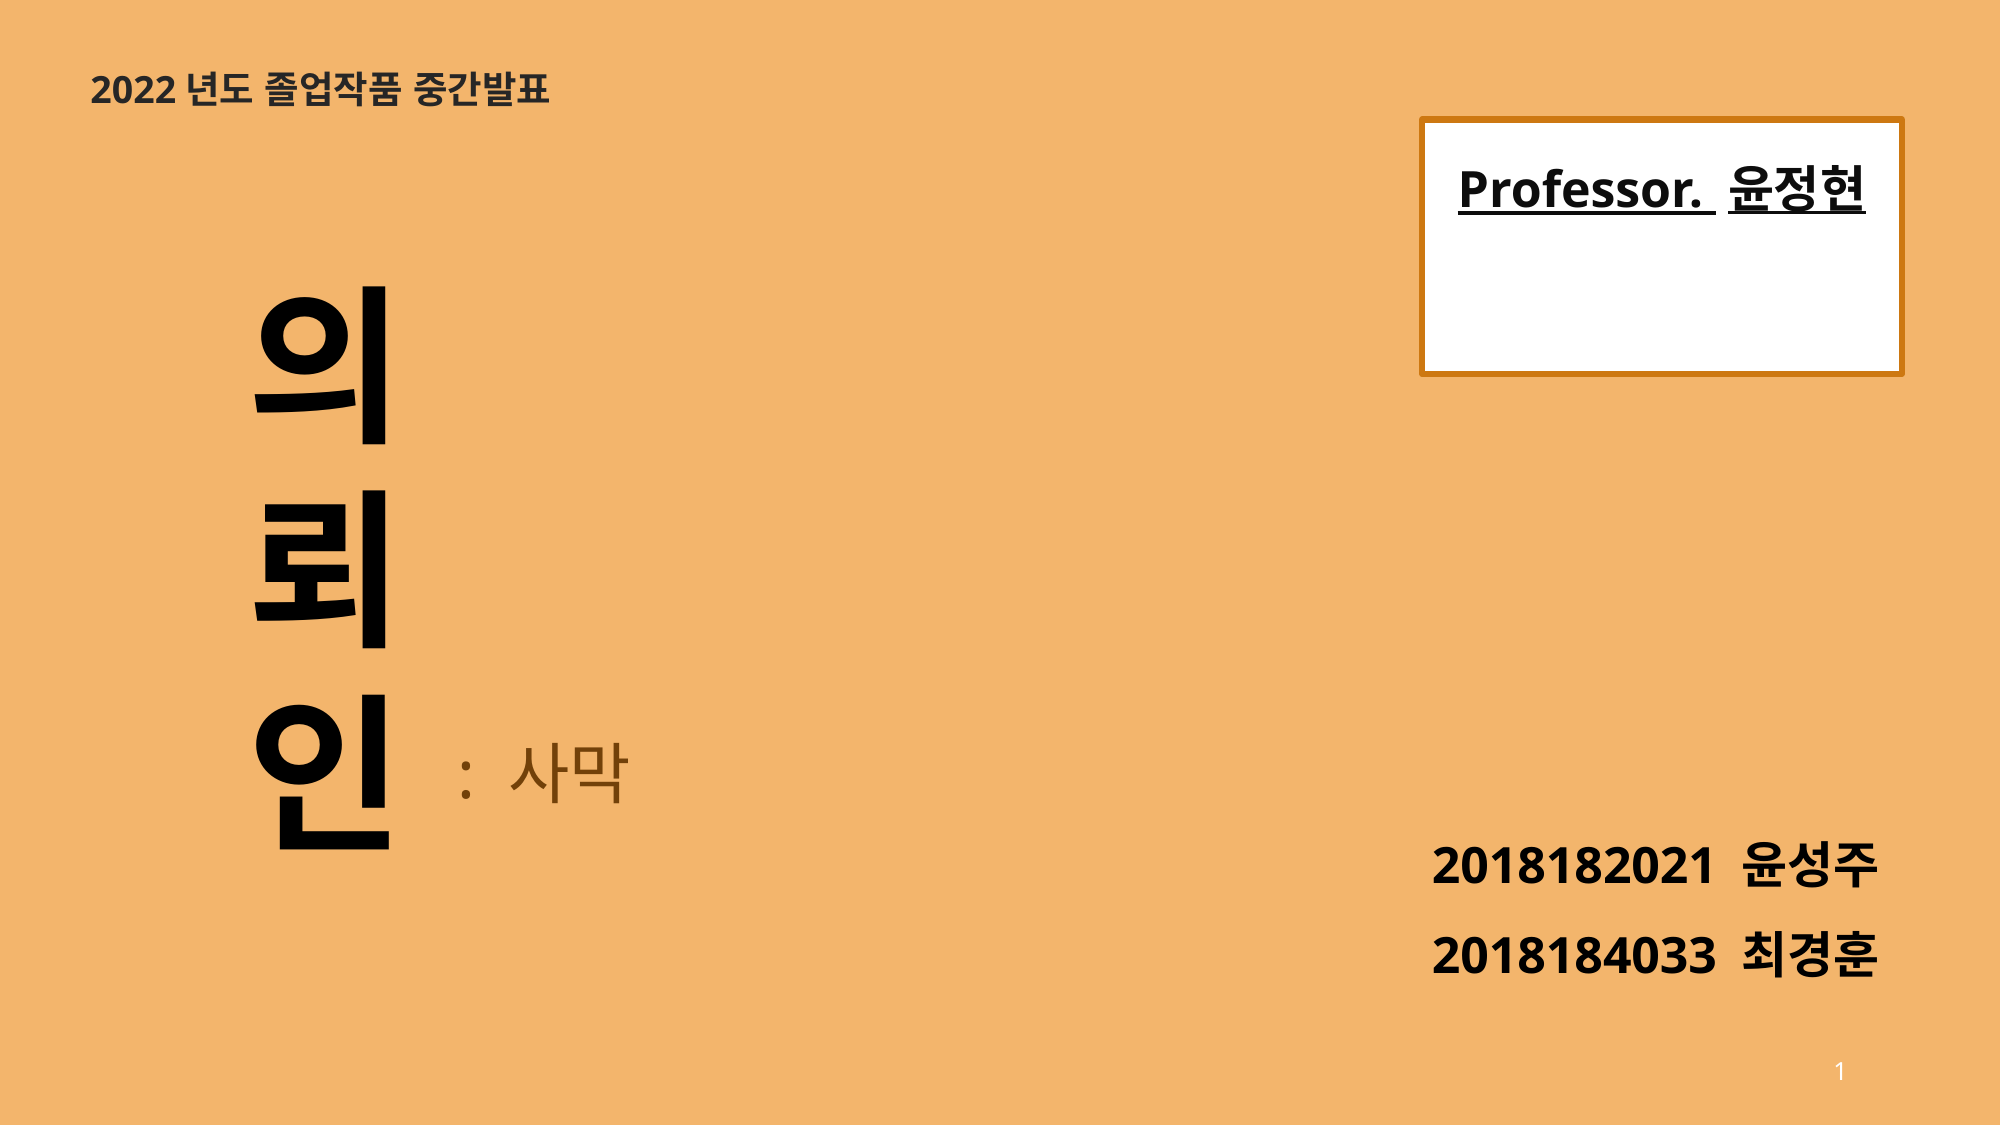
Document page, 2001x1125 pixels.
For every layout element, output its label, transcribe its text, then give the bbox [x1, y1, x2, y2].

slide_number 1 [1412, 1042, 1863, 1103]
text_box : 사막 [442, 724, 770, 819]
title 의뢰인 [208, 238, 443, 887]
text_box 2018182021 윤성주 2018184033 최경훈 [1417, 796, 1895, 992]
text_box 2022년도 졸업작품 중간발표 [75, 58, 661, 119]
subtitle Professor. 윤정현 [1422, 119, 1902, 374]
